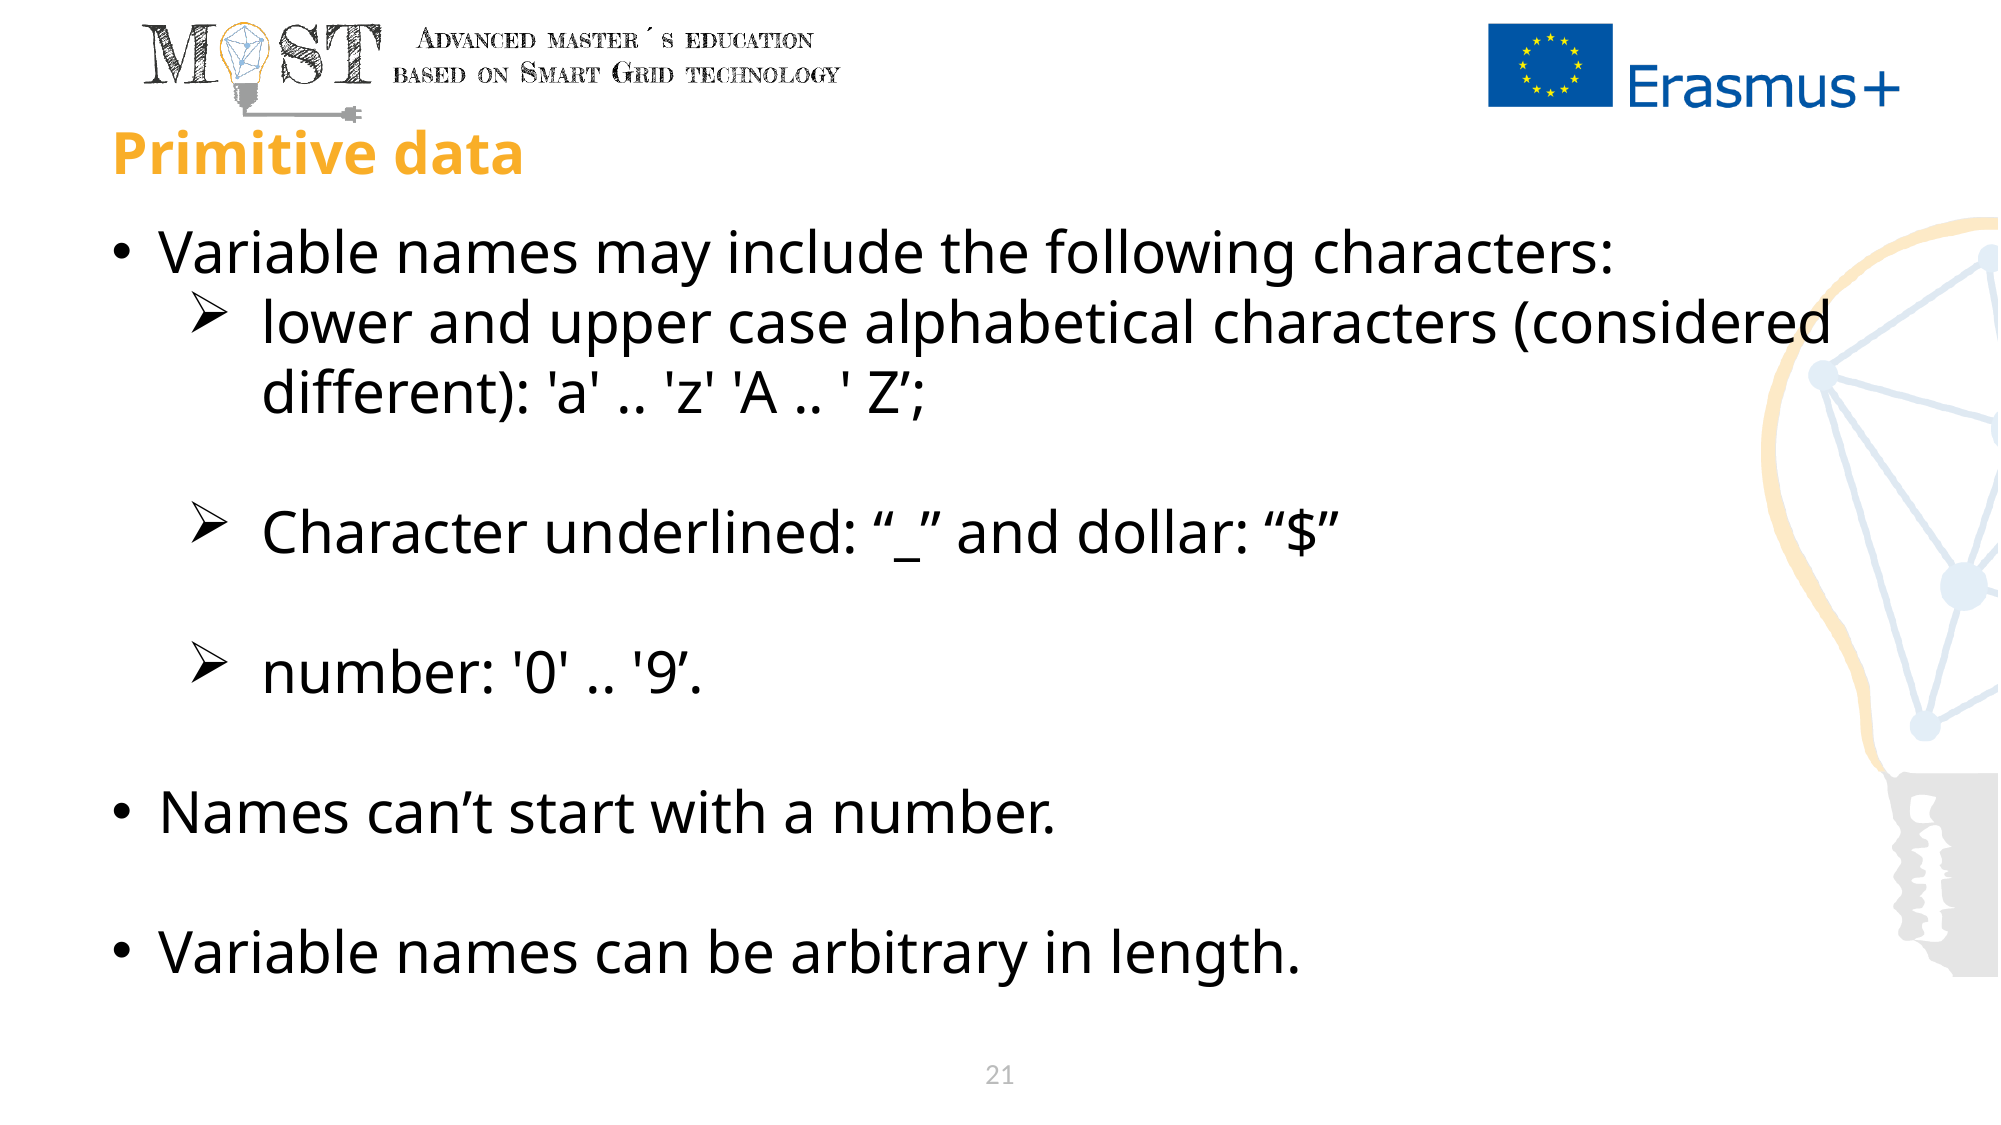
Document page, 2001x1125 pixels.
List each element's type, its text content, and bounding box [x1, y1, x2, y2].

text_box Variable names may include the following characters: lower and upper case alphabetical characters (considered different): 'a' .. 'z' 'A .. ' Z’; Character underlined: “_” and dollar: “$” number: '0' .. '9’. Names can’t start with a number. Variable names can be arbitrary in length. [96, 207, 1860, 993]
slide_number 21 [935, 1042, 1065, 1103]
title Primitive data [96, 69, 1822, 207]
picture [1464, 0, 1923, 131]
picture [135, 22, 841, 69]
